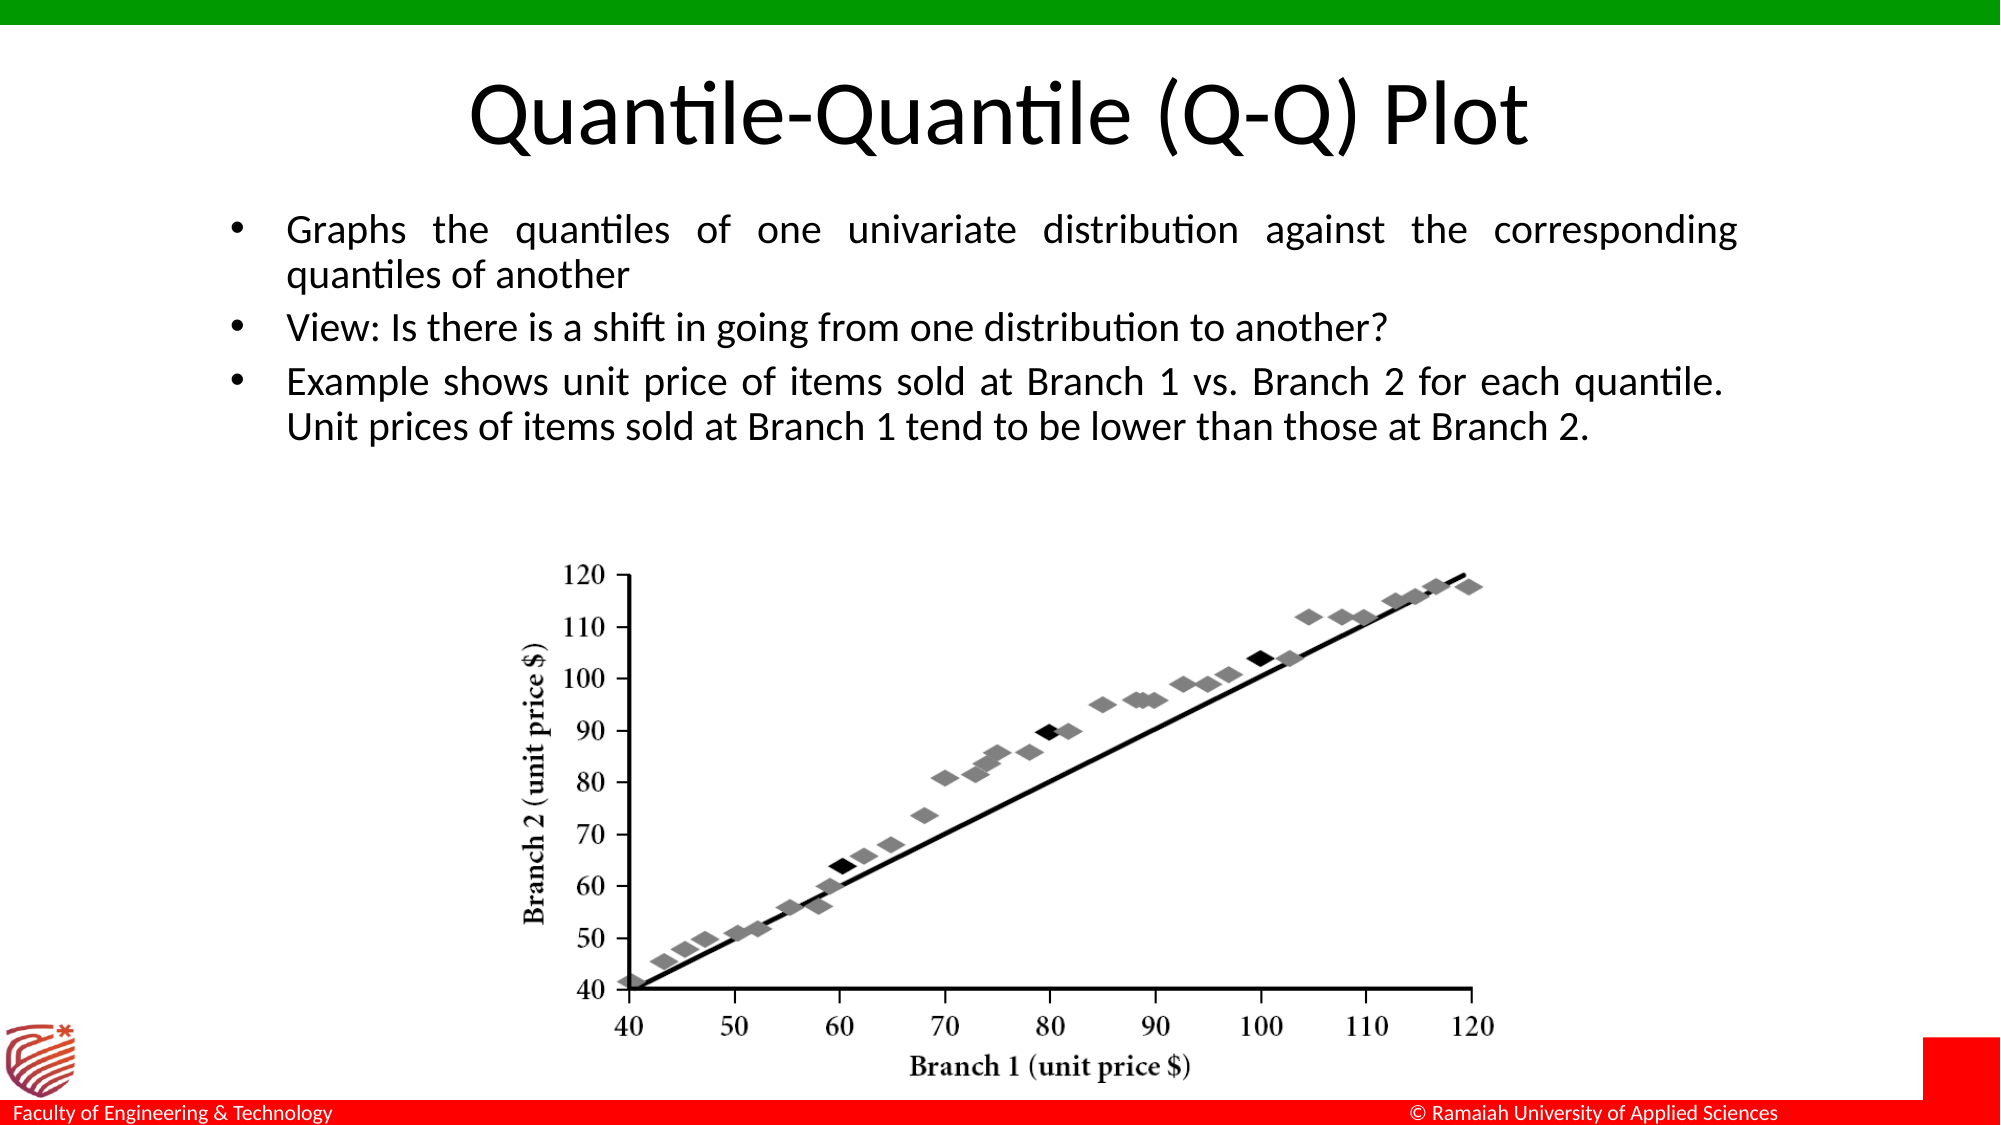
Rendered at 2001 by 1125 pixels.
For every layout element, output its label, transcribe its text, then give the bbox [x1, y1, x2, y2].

picture [0, 1013, 84, 1100]
title Quantile-Quantile (Q-Q) Plot [99, 45, 1900, 233]
picture [510, 514, 1501, 1083]
list Graphs the quantiles of one univariate distribution against the corresponding quantiles of another View: Is there is a shift in going from one distribution to another? Example shows unit price of items sold at Branch 1 vs. Branch 2 for each quantile. Unit prices of items sold at Branch 1 tend to be lower than those at Branch 2. [215, 200, 1754, 513]
